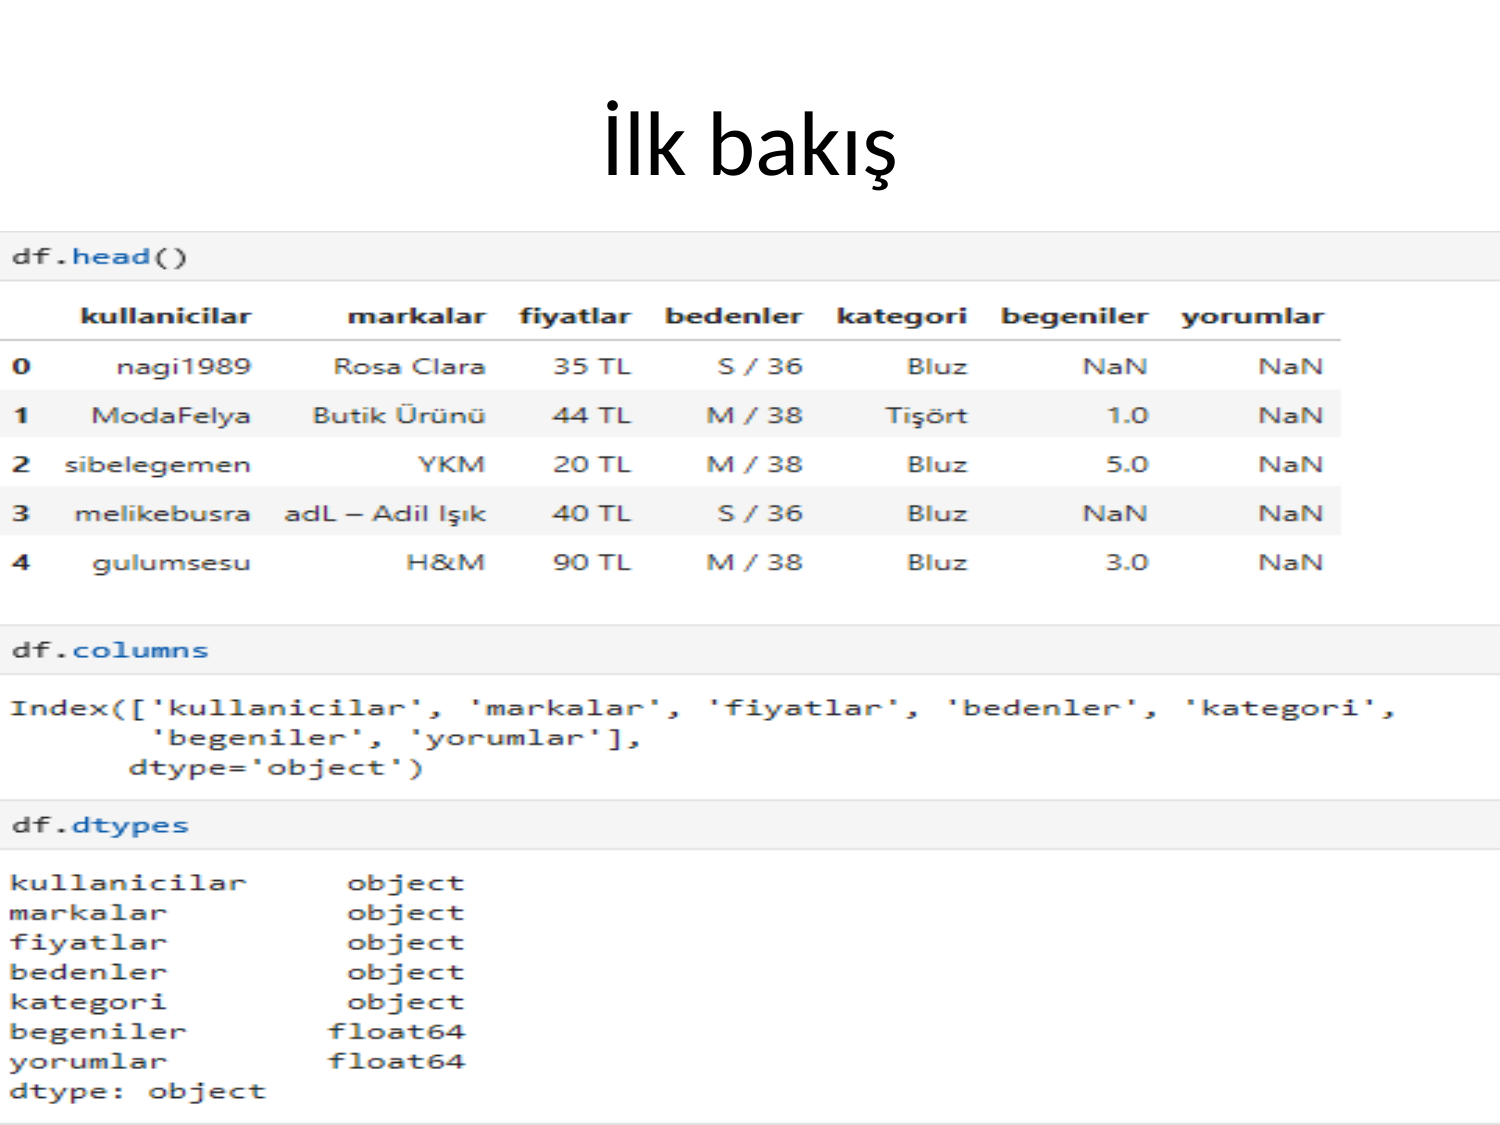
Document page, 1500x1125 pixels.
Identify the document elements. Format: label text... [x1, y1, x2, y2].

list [0, 231, 1500, 1125]
title İlk bakış [75, 45, 1425, 231]
